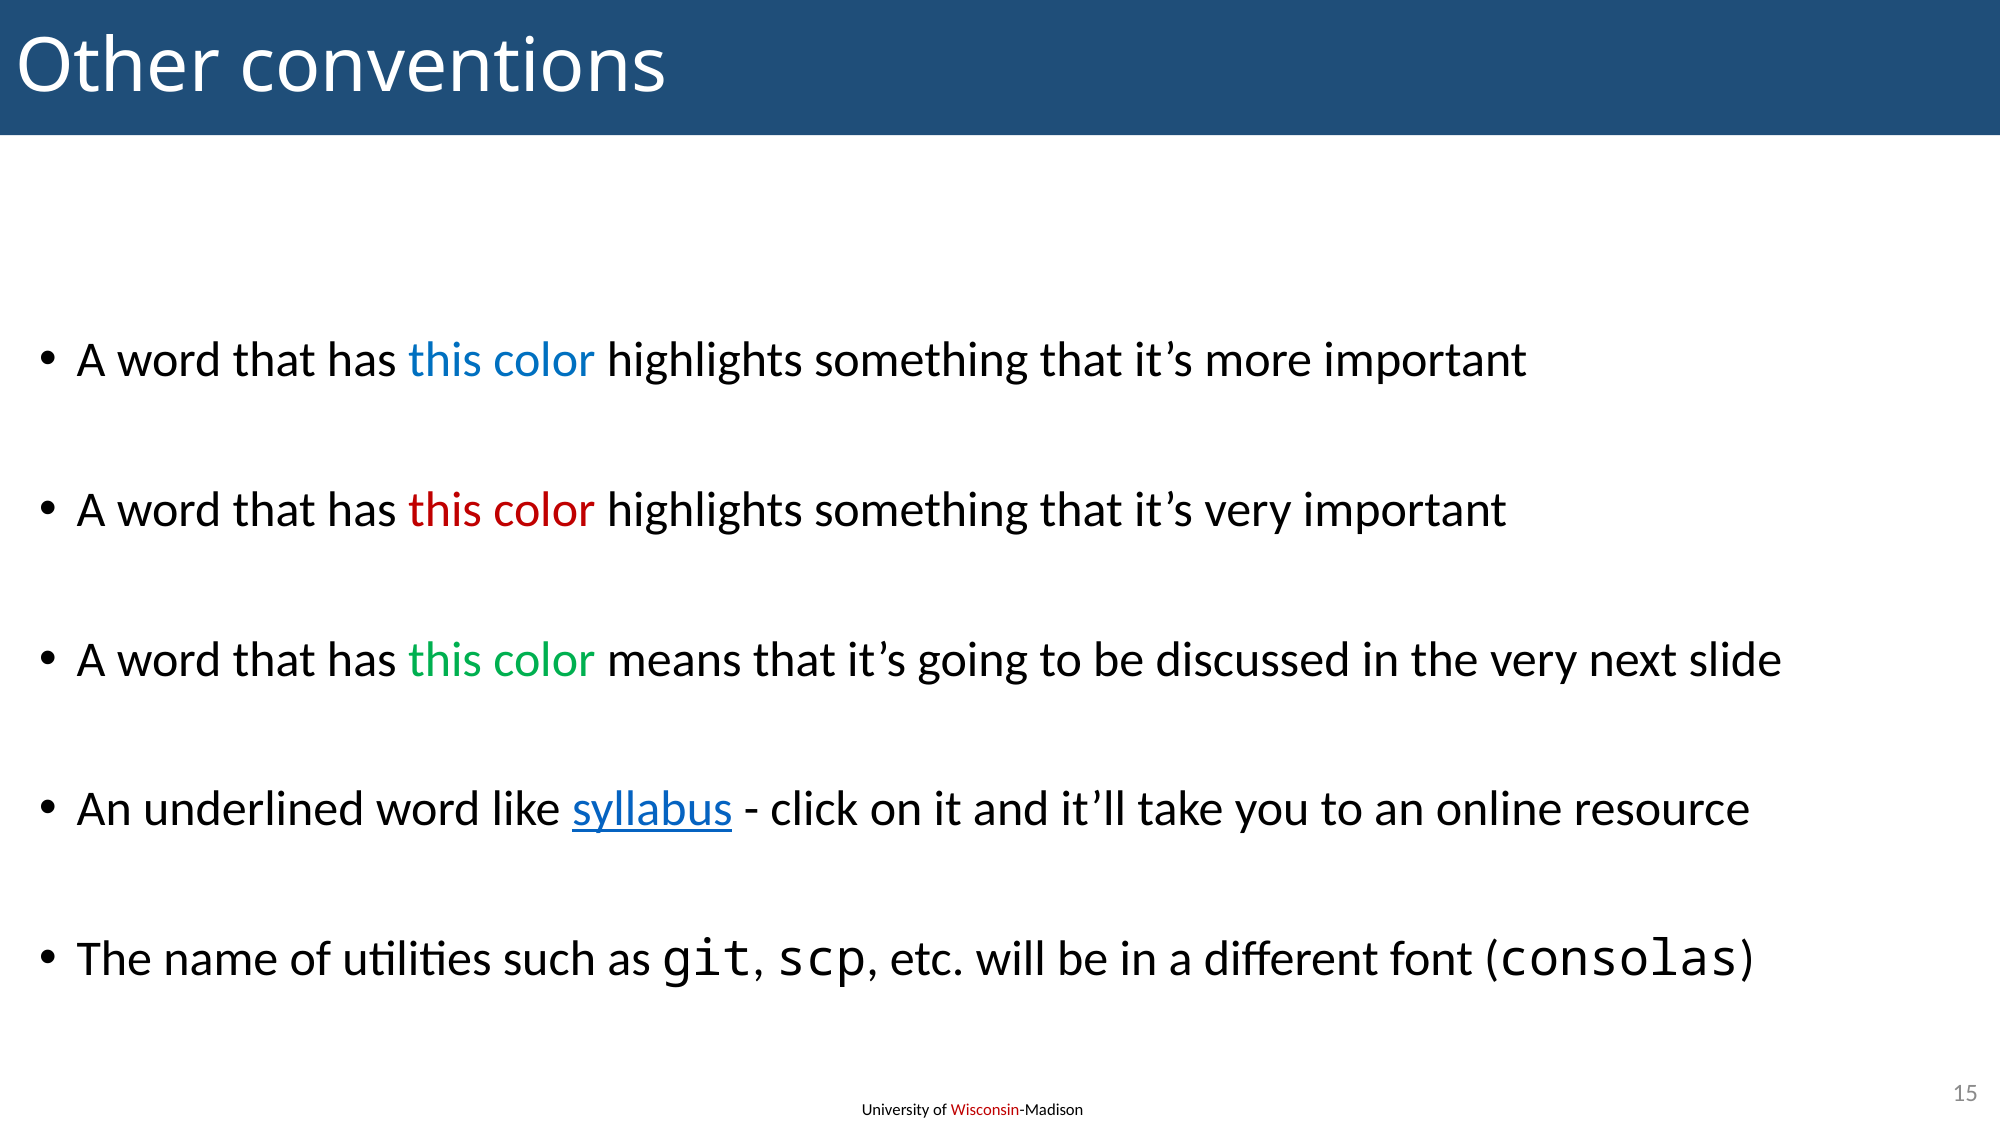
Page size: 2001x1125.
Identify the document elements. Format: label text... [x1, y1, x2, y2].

slide_number 15 [1879, 1069, 1994, 1114]
list A word that has this color highlights something that it’s more important A word that has this color highlights something that it’s very important A word that has this color means that it’s going to be discussed in the very next slide An underlined word like syllabus - click on it and it’ll take you to an online resource The name of utilities such as git, scp, etc. will be in a different font (consolas) [24, 245, 1987, 1055]
title Other conventions [0, 0, 2000, 136]
